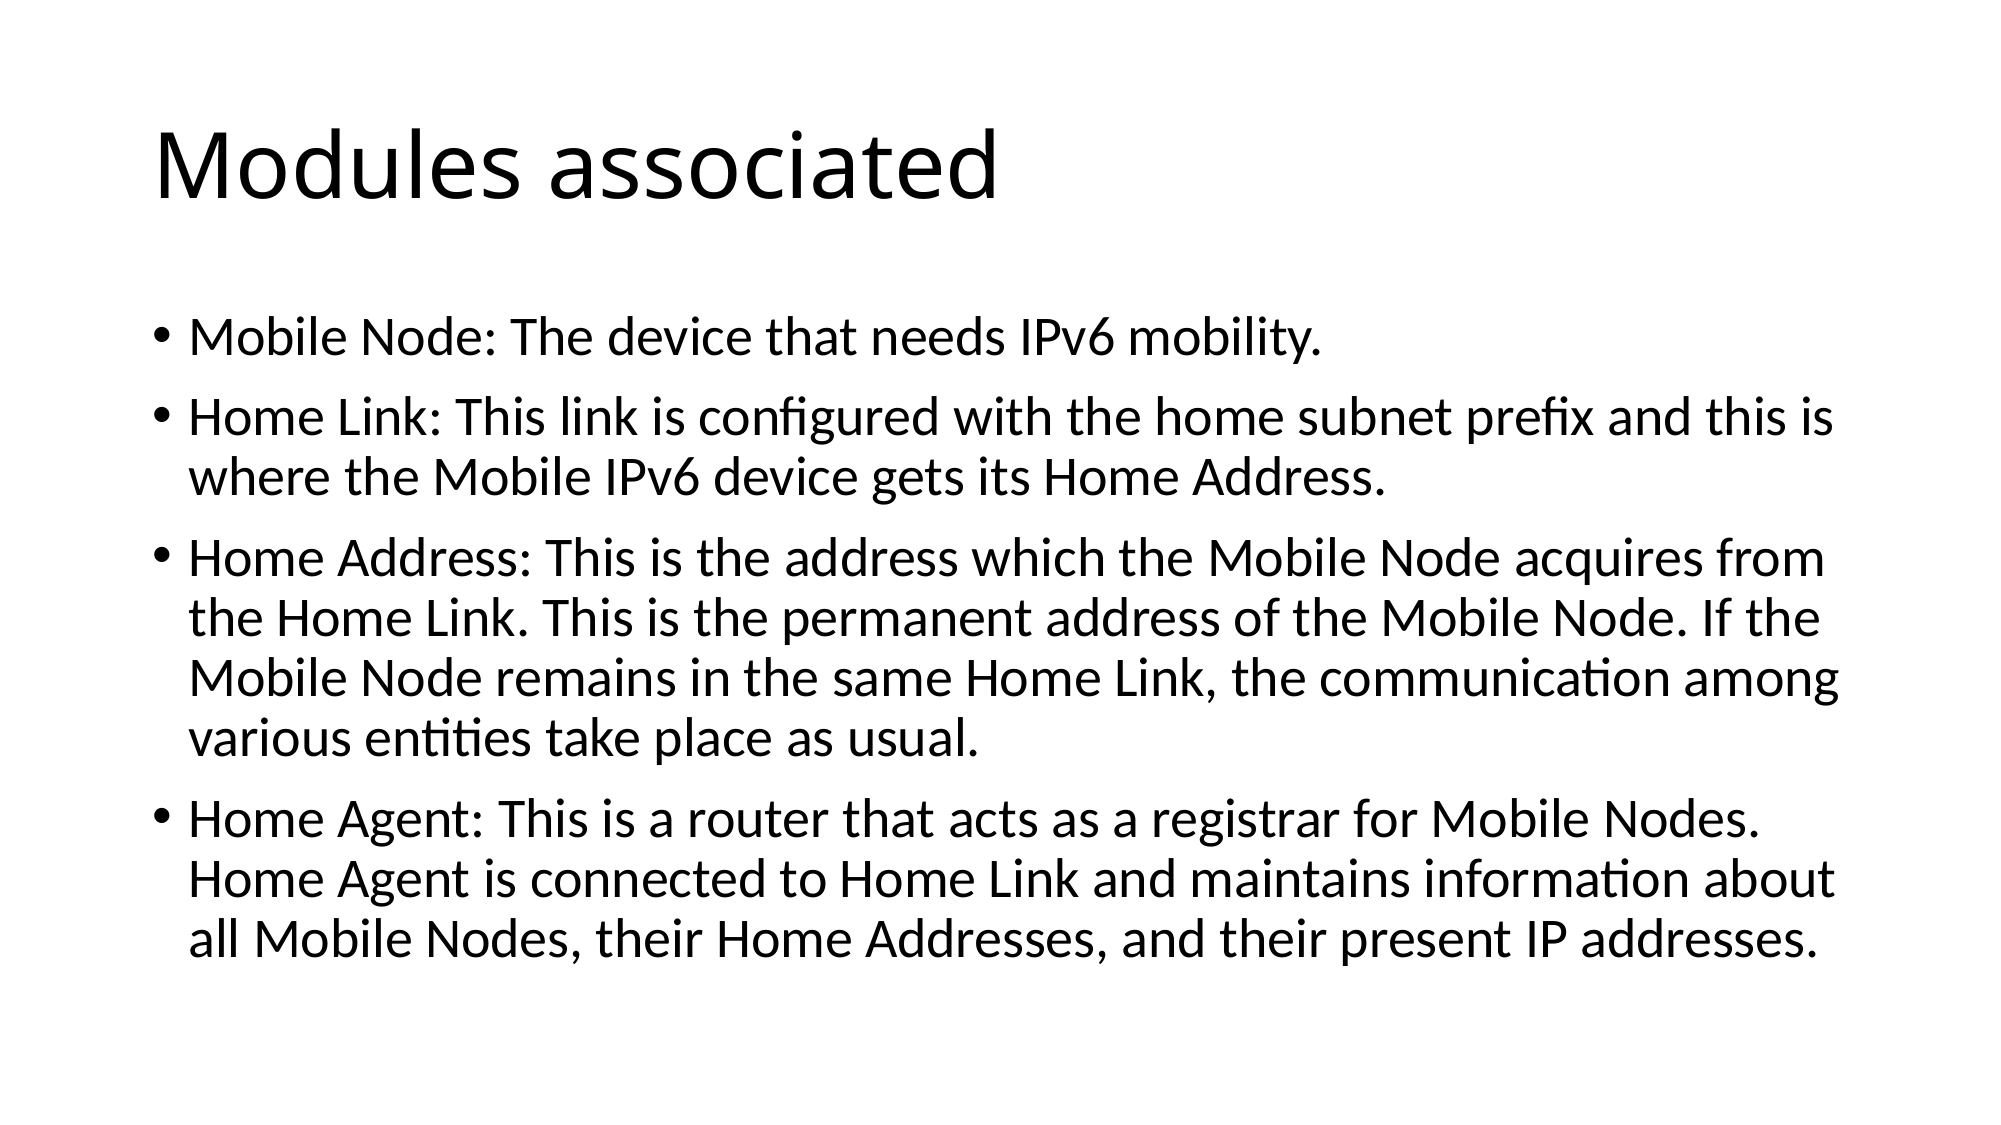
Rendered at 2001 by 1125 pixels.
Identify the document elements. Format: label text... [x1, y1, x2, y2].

title Modules associated [137, 59, 1863, 278]
list Mobile Node: The device that needs IPv6 mobility. Home Link: This link is configured with the home subnet prefix and this is where the Mobile IPv6 device gets its Home Address. Home Address: This is the address which the Mobile Node acquires from the Home Link. This is the permanent address of the Mobile Node. If the Mobile Node remains in the same Home Link, the communication among various entities take place as usual. Home Agent: This is a router that acts as a registrar for Mobile Nodes. Home Agent is connected to Home Link and maintains information about all Mobile Nodes, their Home Addresses, and their present IP addresses. [137, 299, 1863, 1014]
